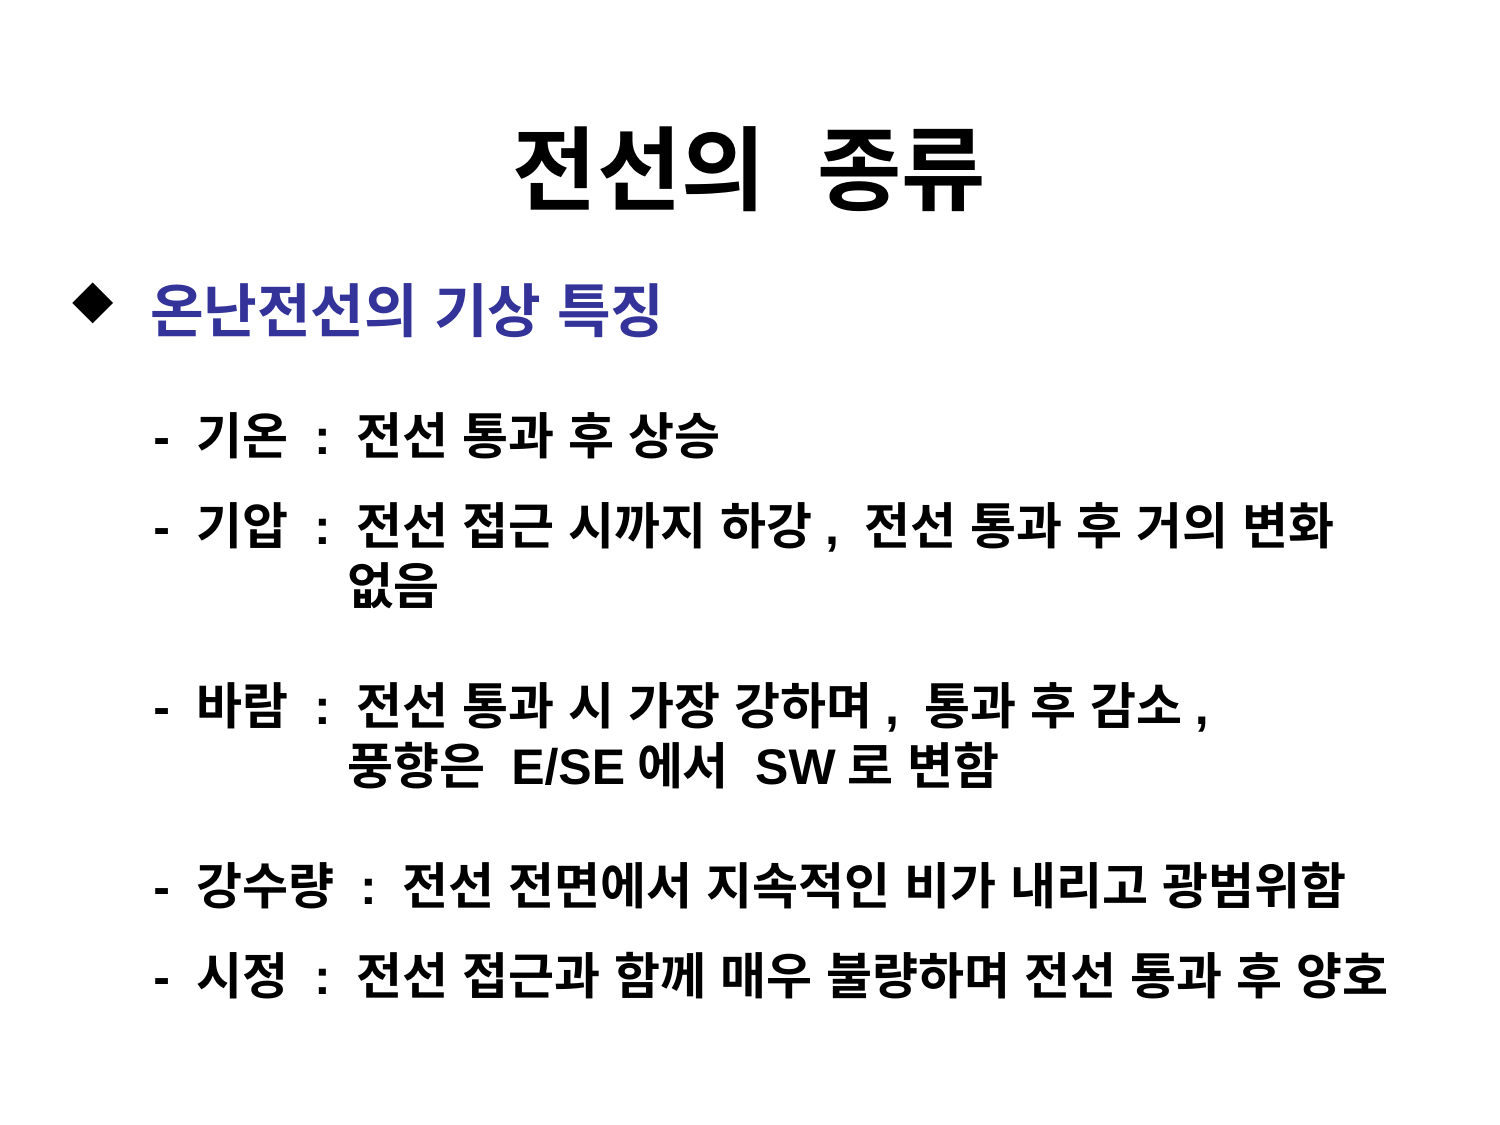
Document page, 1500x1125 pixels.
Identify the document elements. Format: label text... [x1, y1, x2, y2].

title 전선의 종류 [75, 101, 1425, 233]
list 온난전선의 기상 특징 - 기온 : 전선 통과 후 상승 - 기압 : 전선 접근 시까지 하강, 전선 통과 후 거의 변화 없음 - 바람 : 전선 통과 시 가장 강하며, 통과 후 감소, 풍향은 E/SE에서 SW로 변함 - 강수량 : 전선 전면에서 지속적인 비가 내리고 광범위함 - 시정 : 전선 접근과 함께 매우 불량하며 전선 통과 후 양호 [53, 267, 1459, 1024]
